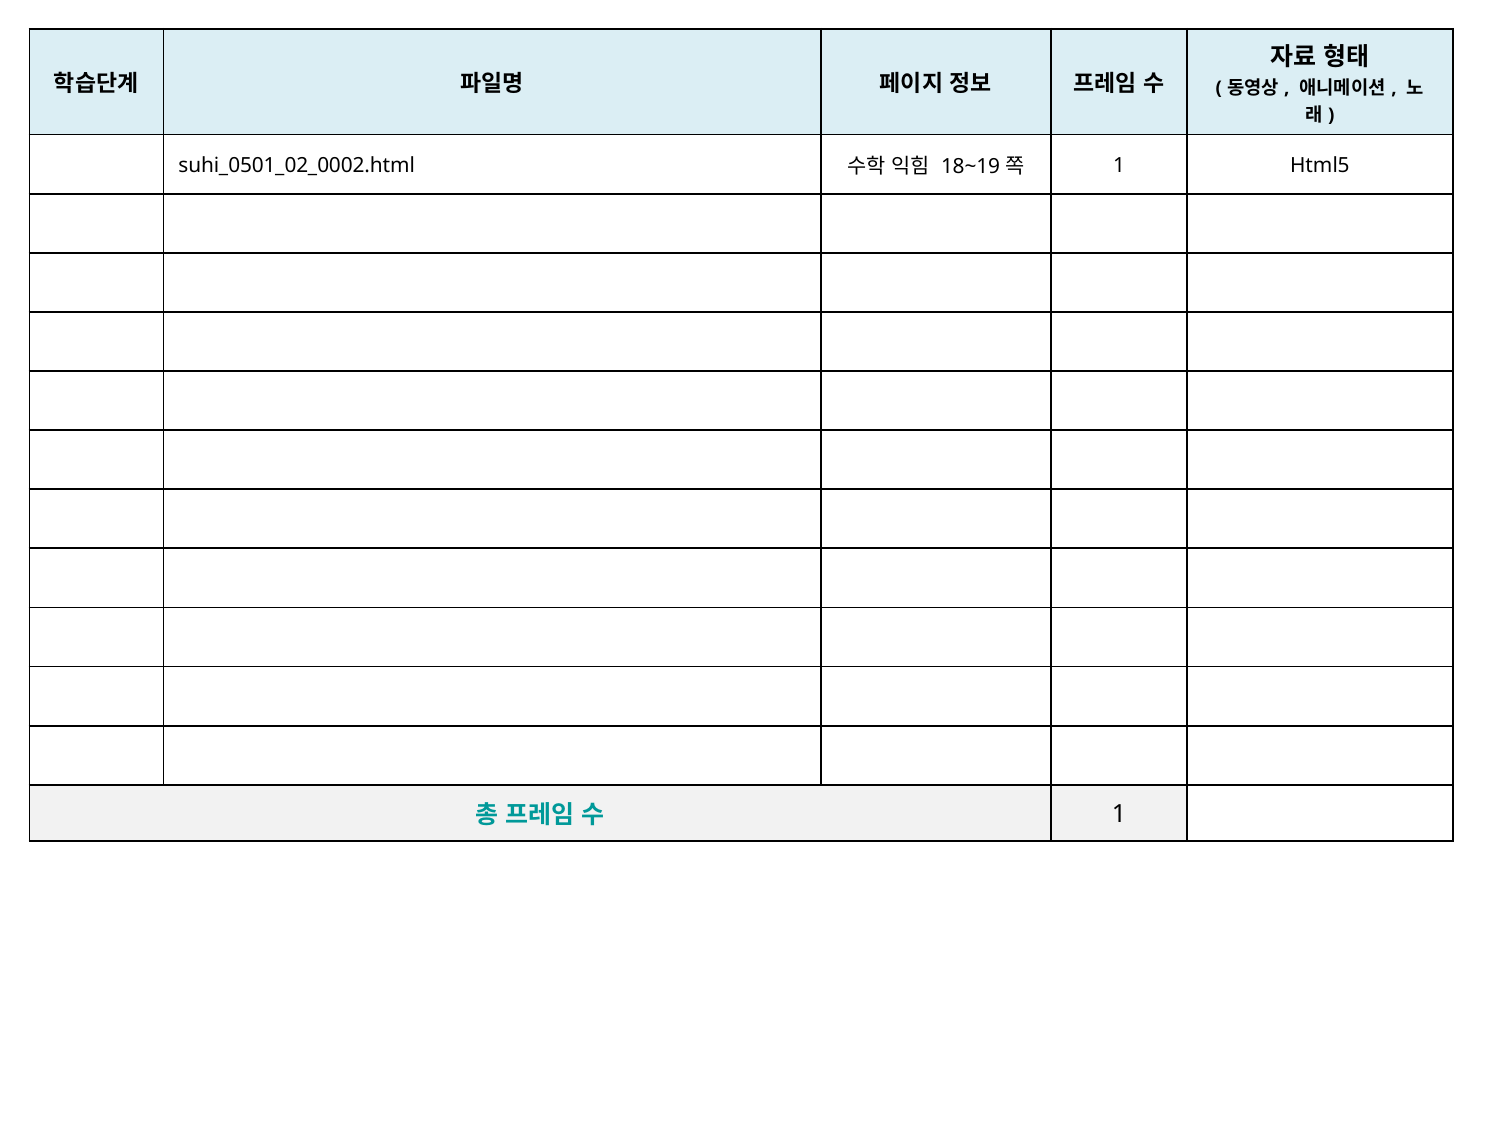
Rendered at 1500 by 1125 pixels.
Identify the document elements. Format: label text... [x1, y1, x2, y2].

table_header 프레임 수 [1052, 30, 1186, 134]
table_header 페이지 정보 [822, 30, 1050, 134]
table_cell [1052, 608, 1186, 666]
table_cell [822, 667, 1050, 725]
table_cell [30, 372, 163, 429]
table_cell [822, 549, 1050, 607]
table_cell [164, 490, 820, 547]
table_cell [30, 254, 163, 311]
table_cell 총 프레임 수 [30, 786, 1050, 840]
table_cell [822, 490, 1050, 547]
table_cell [30, 431, 163, 488]
table_cell [1052, 431, 1186, 488]
table_cell [1052, 313, 1186, 370]
table_cell [30, 195, 163, 252]
table_cell 1 [1052, 786, 1186, 840]
table_cell [164, 549, 820, 607]
table_cell [1188, 195, 1452, 252]
table_cell [822, 372, 1050, 429]
table_cell [164, 313, 820, 370]
table_cell [30, 313, 163, 370]
table_cell [822, 727, 1050, 784]
table_cell [1188, 372, 1452, 429]
table_cell [30, 135, 163, 193]
table_header 파일명 [164, 30, 820, 134]
table_cell [1188, 667, 1452, 725]
table_cell [822, 608, 1050, 666]
table_cell [164, 195, 820, 252]
table_cell [30, 667, 163, 725]
table_cell [822, 195, 1050, 252]
table_cell [1188, 727, 1452, 784]
table_cell [30, 490, 163, 547]
table_cell [1052, 667, 1186, 725]
table_header 학습단계 [30, 30, 163, 134]
table_cell [1188, 608, 1452, 666]
table_cell [822, 254, 1050, 311]
table_cell [1188, 549, 1452, 607]
table_cell [822, 313, 1050, 370]
table_cell [1188, 313, 1452, 370]
table_cell [1052, 372, 1186, 429]
table_header 자료 형태 (동영상, 애니메이션, 노래) [1188, 30, 1452, 134]
table_cell [30, 727, 163, 784]
table_cell [1188, 431, 1452, 488]
table_cell [30, 549, 163, 607]
table_cell [164, 254, 820, 311]
table_cell [164, 667, 820, 725]
table_cell Html5 [1188, 135, 1452, 193]
table_cell 수학 익힘 18~19쪽 [822, 135, 1050, 193]
table_cell [164, 608, 820, 666]
table_cell [1188, 786, 1452, 840]
table_cell [1052, 549, 1186, 607]
table_cell [1052, 195, 1186, 252]
table_cell [1188, 254, 1452, 311]
table_cell [1052, 254, 1186, 311]
table_cell [822, 431, 1050, 488]
table_cell [1188, 490, 1452, 547]
table_cell suhi_0501_02_0002.html [164, 135, 820, 193]
table_cell 1 [1052, 135, 1186, 193]
table_cell [1052, 727, 1186, 784]
table_cell [30, 608, 163, 666]
table_cell [164, 431, 820, 488]
table_cell [1052, 490, 1186, 547]
table_cell [164, 727, 820, 784]
table_cell [164, 372, 820, 429]
